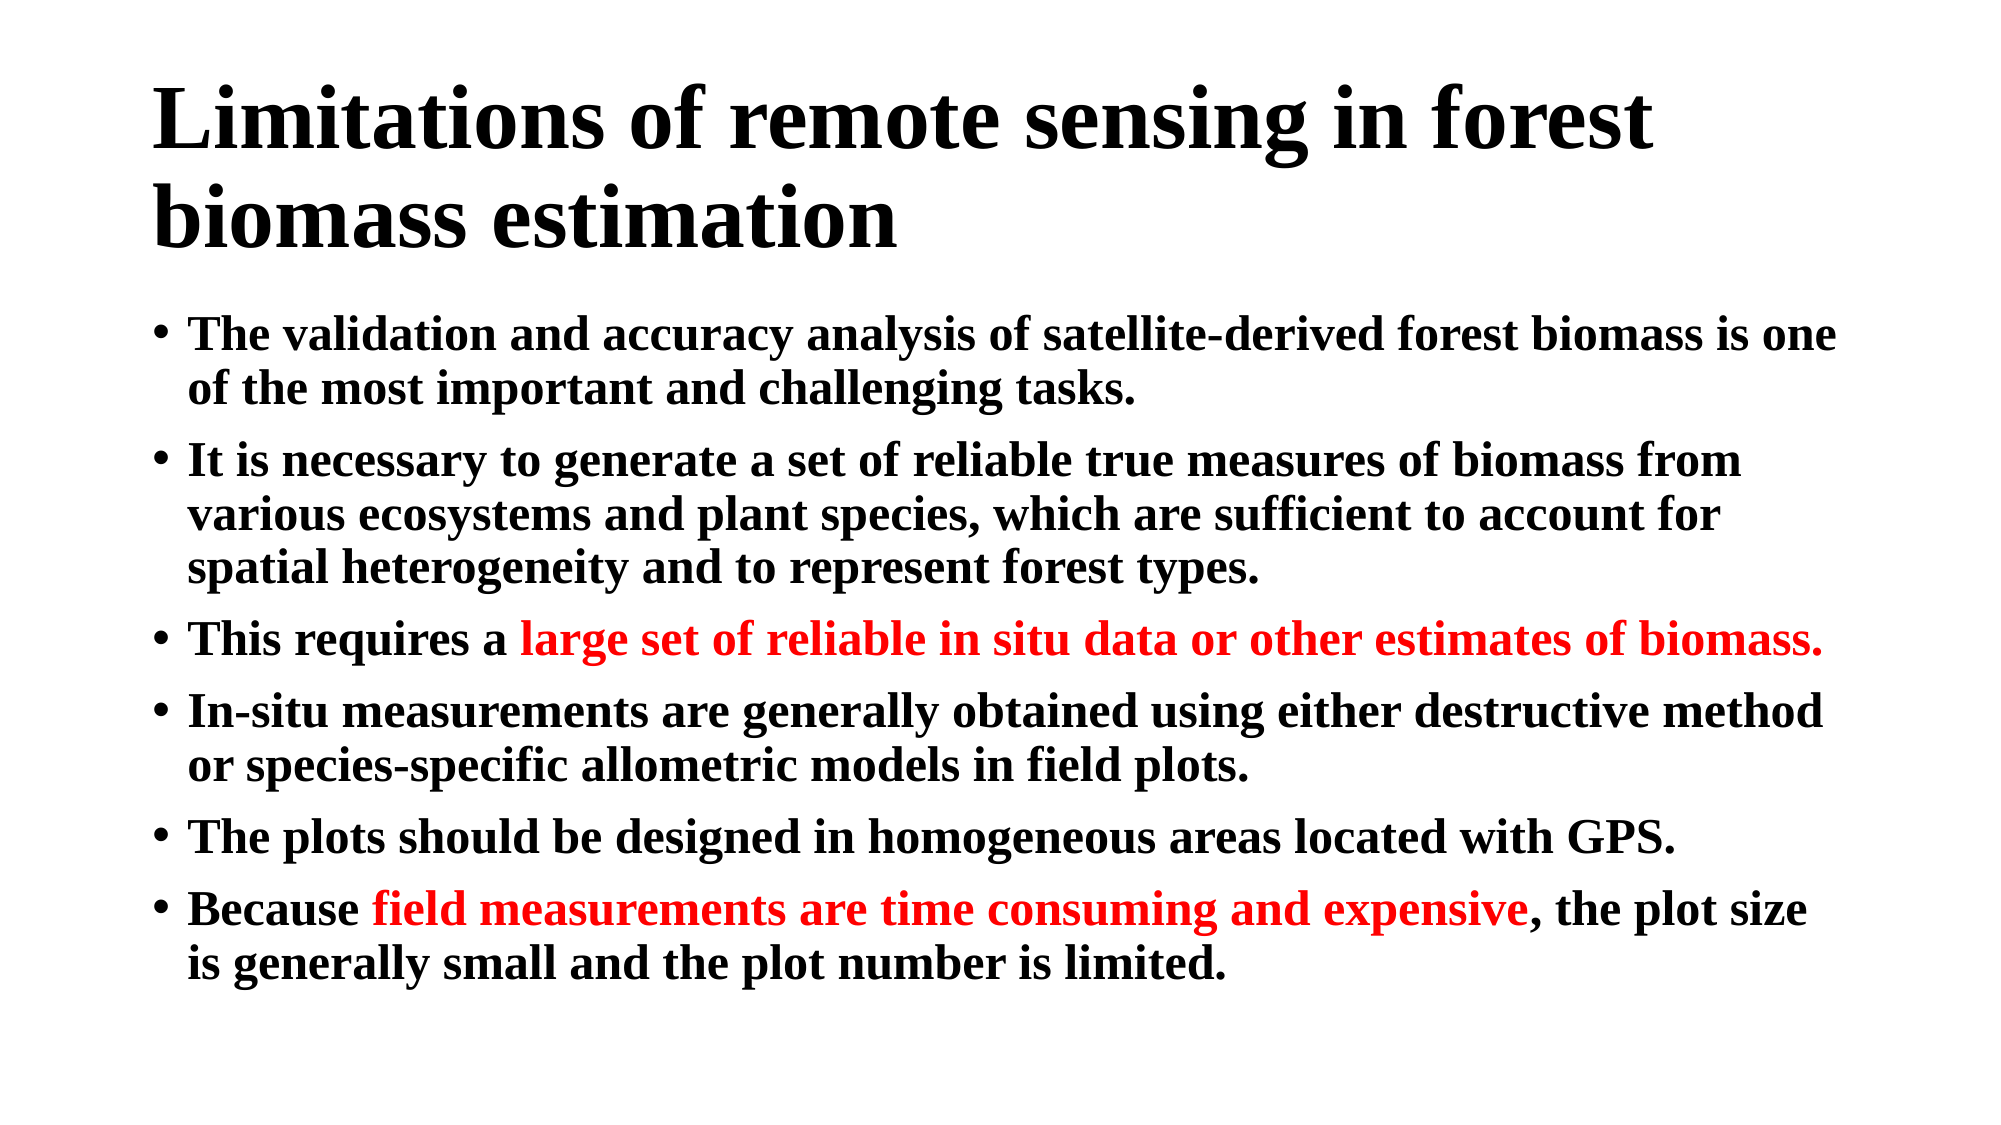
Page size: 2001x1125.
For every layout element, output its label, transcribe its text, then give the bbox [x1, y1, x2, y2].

list The validation and accuracy analysis of satellite-derived forest biomass is one of the most important and challenging tasks. It is necessary to generate a set of reliable true measures of biomass from various ecosystems and plant species, which are sufficient to account for spatial heterogeneity and to represent forest types. This requires a large set of reliable in situ data or other estimates of biomass. In-situ measurements are generally obtained using either destructive method or species-specific allometric models in field plots. The plots should be designed in homogeneous areas located with GPS. Because field measurements are time consuming and expensive, the plot size is generally small and the plot number is limited. [137, 299, 1863, 1014]
title Limitations of remote sensing in forest biomass estimation [137, 59, 1863, 278]
